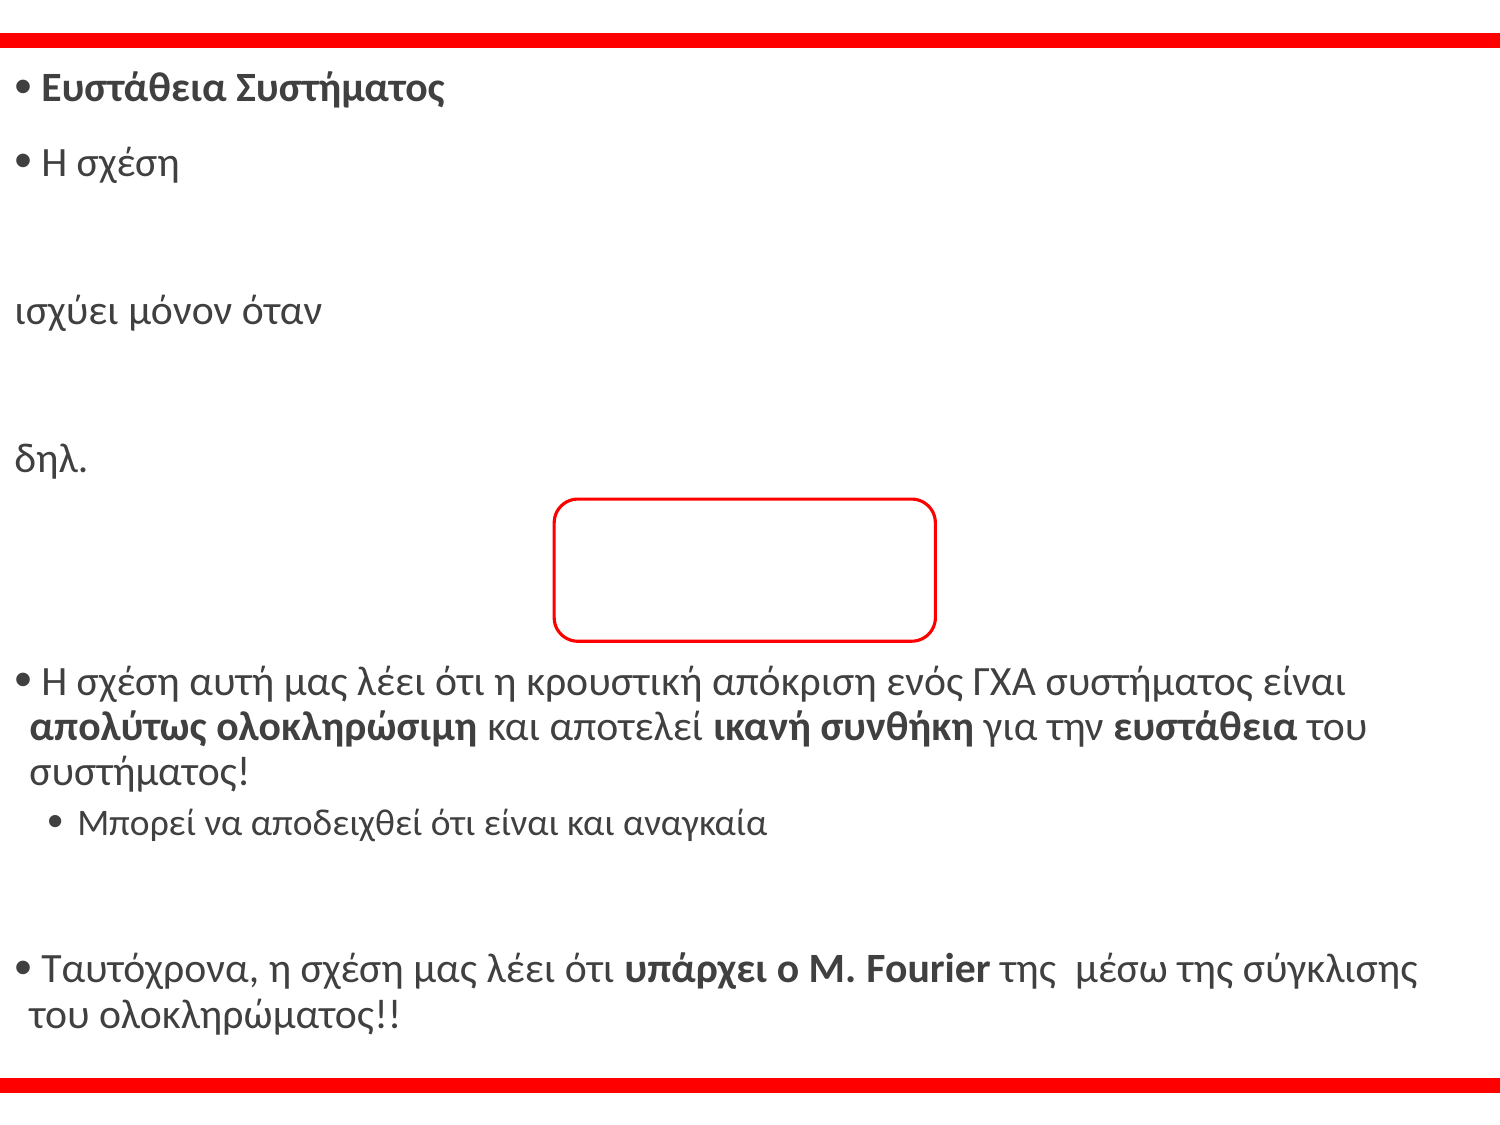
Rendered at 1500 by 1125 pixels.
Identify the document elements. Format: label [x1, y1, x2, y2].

text_box [0, 33, 1500, 48]
text_box [0, 1078, 1500, 1093]
text_box [552, 497, 937, 643]
